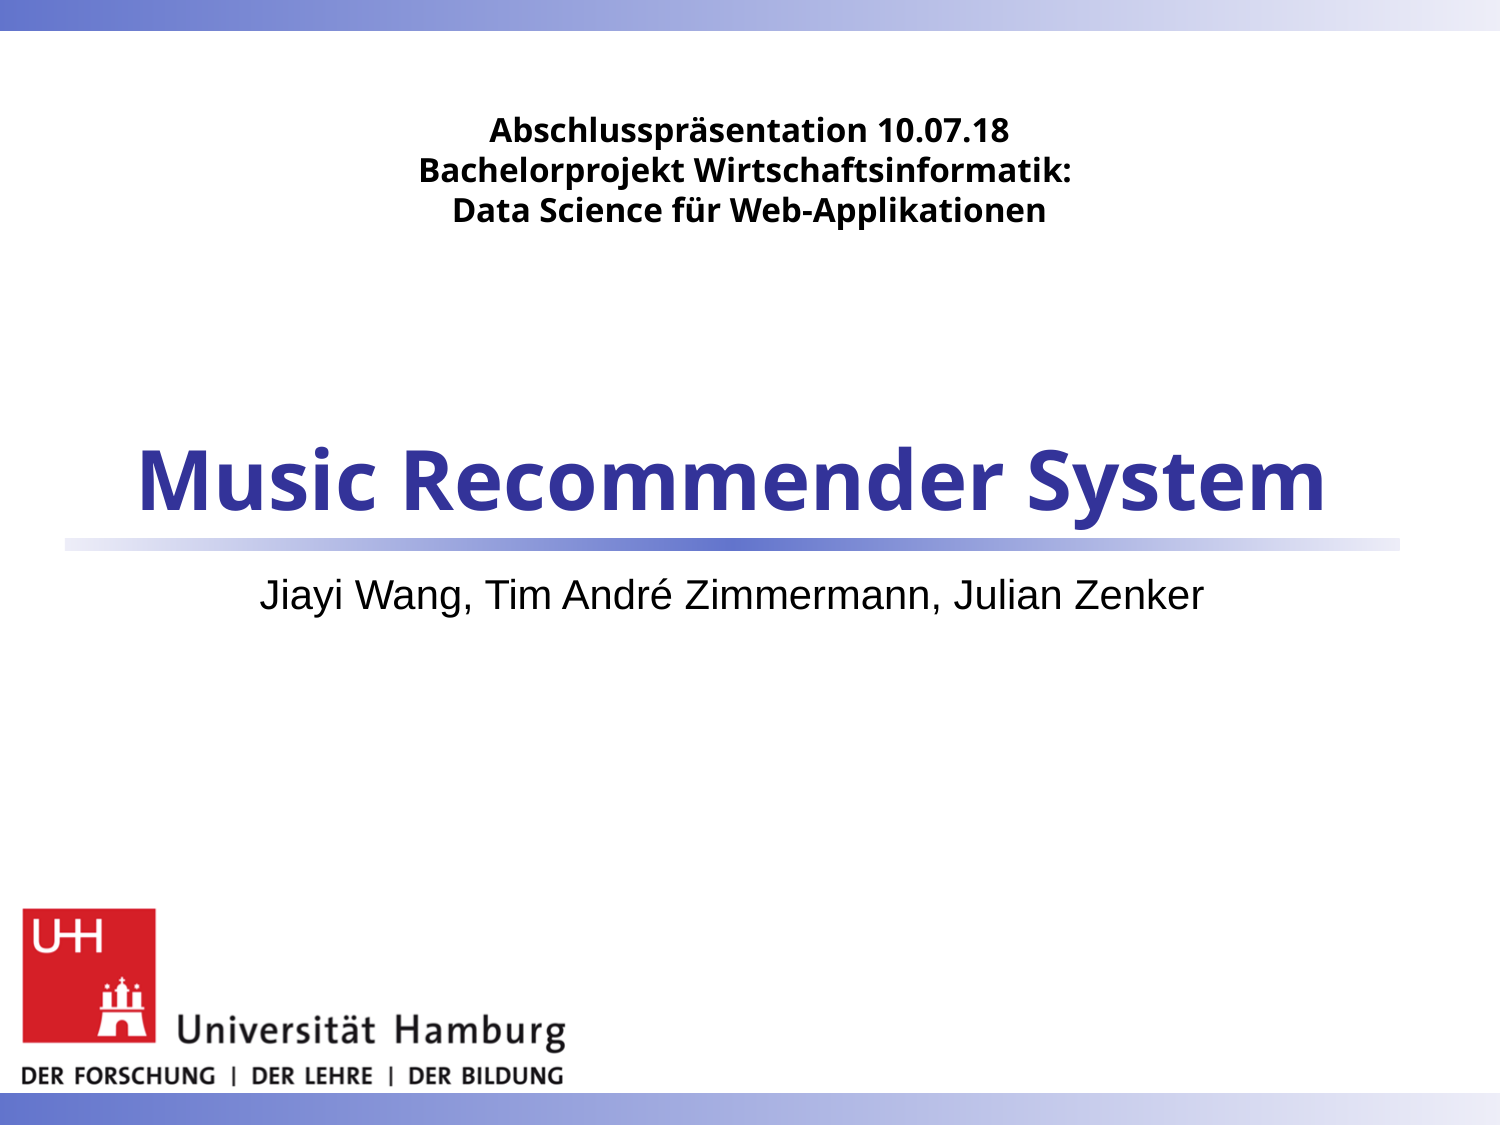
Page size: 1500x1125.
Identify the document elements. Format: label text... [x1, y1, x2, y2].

subtitle Jiayi Wang, Tim André Zimmermann, Julian Zenker [64, 560, 1400, 825]
text_box Abschlusspräsentation 10.07.18 Bachelorprojekt Wirtschaftsinformatik: Data Science für Web-Applikationen [277, 102, 1223, 237]
title Music Recommender System [64, 208, 1400, 535]
picture [17, 904, 571, 1088]
